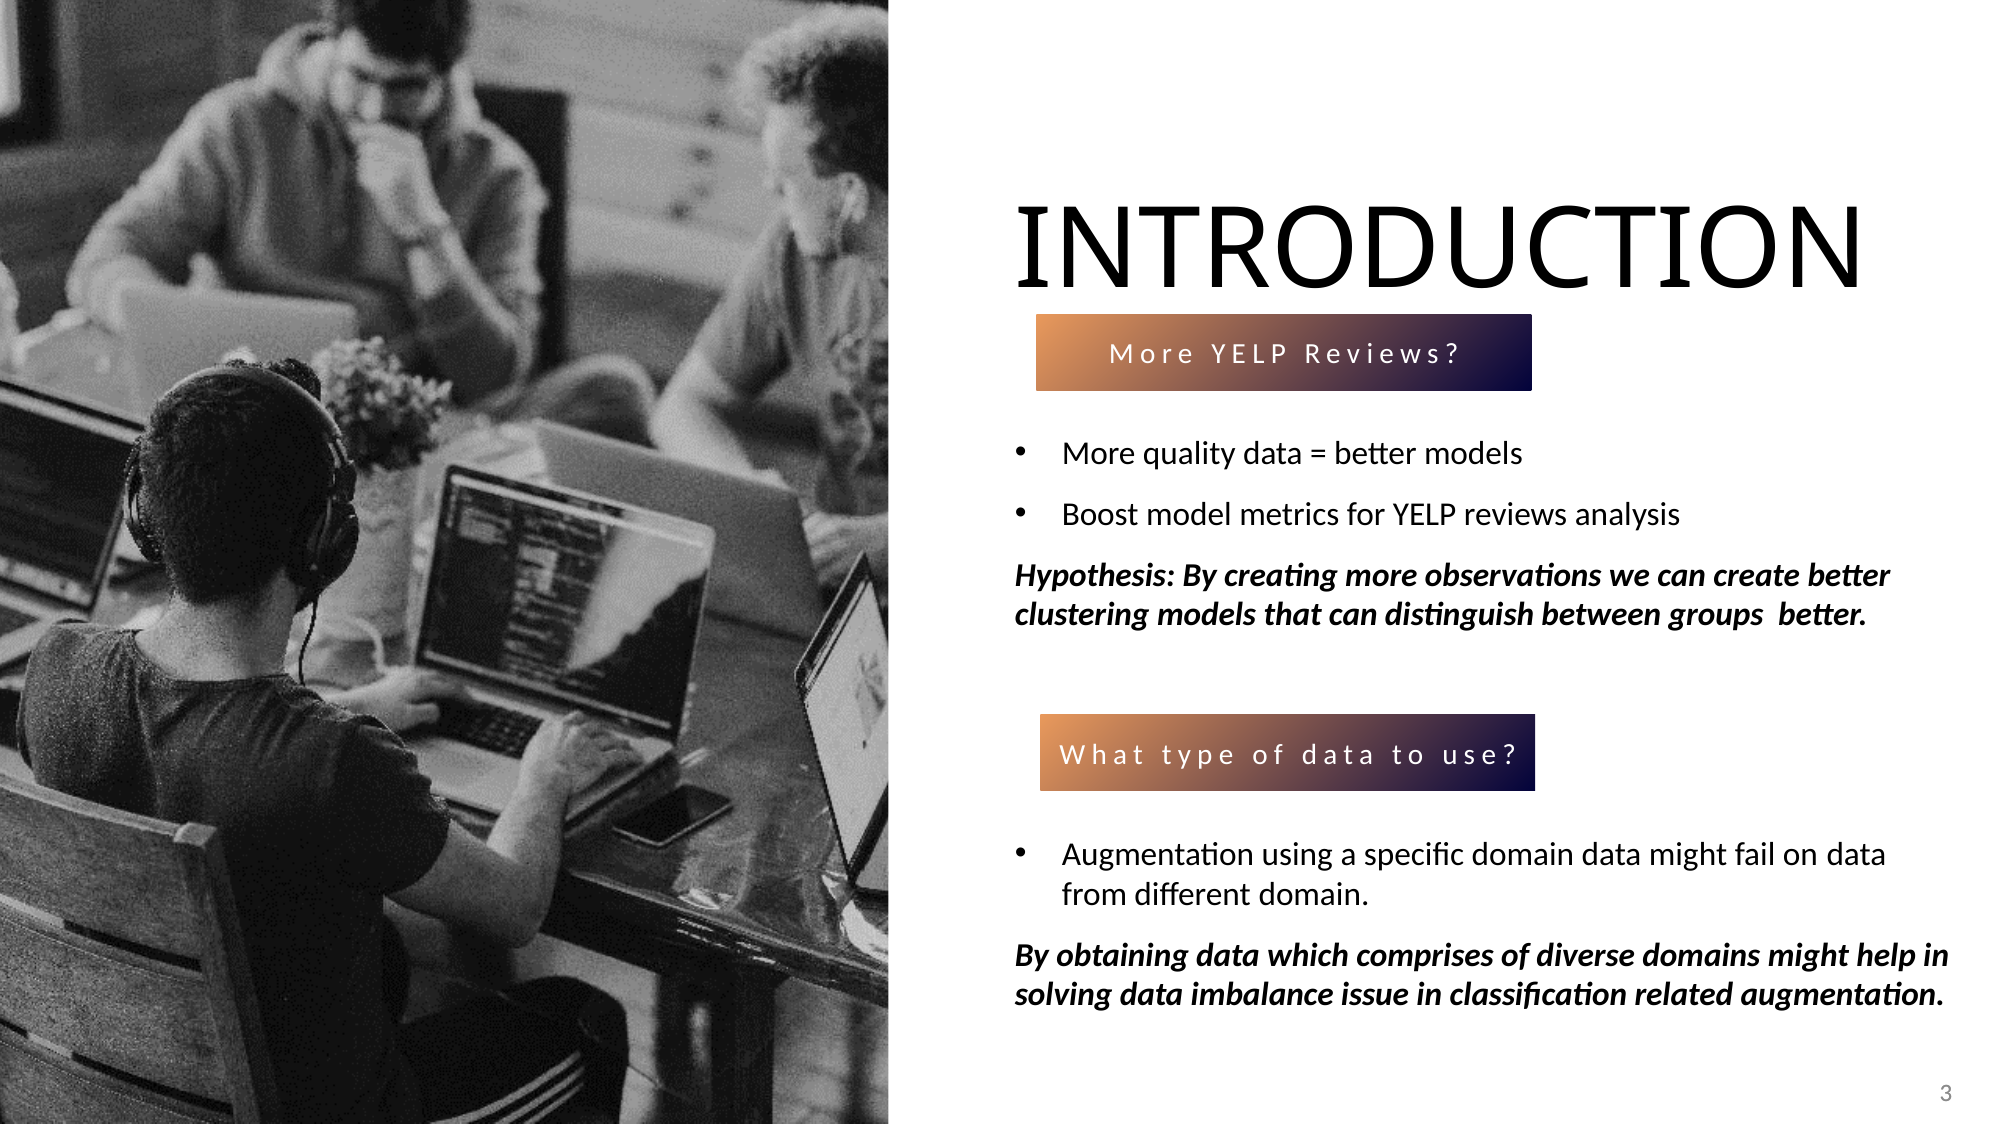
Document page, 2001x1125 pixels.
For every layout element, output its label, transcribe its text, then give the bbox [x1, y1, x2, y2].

text_box What type of data to use? [1040, 714, 1536, 791]
text_box Augmentation using a specific domain data might fail on data from different domain. By obtaining data which comprises of diverse domains might help in solving data imbalance issue in classification related augmentation. [999, 824, 1968, 1082]
list More quality data = better models Boost model metrics for YELP reviews analysis Hypothesis: By creating more observations we can create better clustering models that can distinguish between groups better. [999, 423, 1968, 726]
slide_number 3 [1894, 1082, 1968, 1121]
title INTRODUCTION [999, 100, 1968, 246]
picture [0, 0, 889, 1124]
list More YELP Reviews? [1036, 314, 1532, 391]
